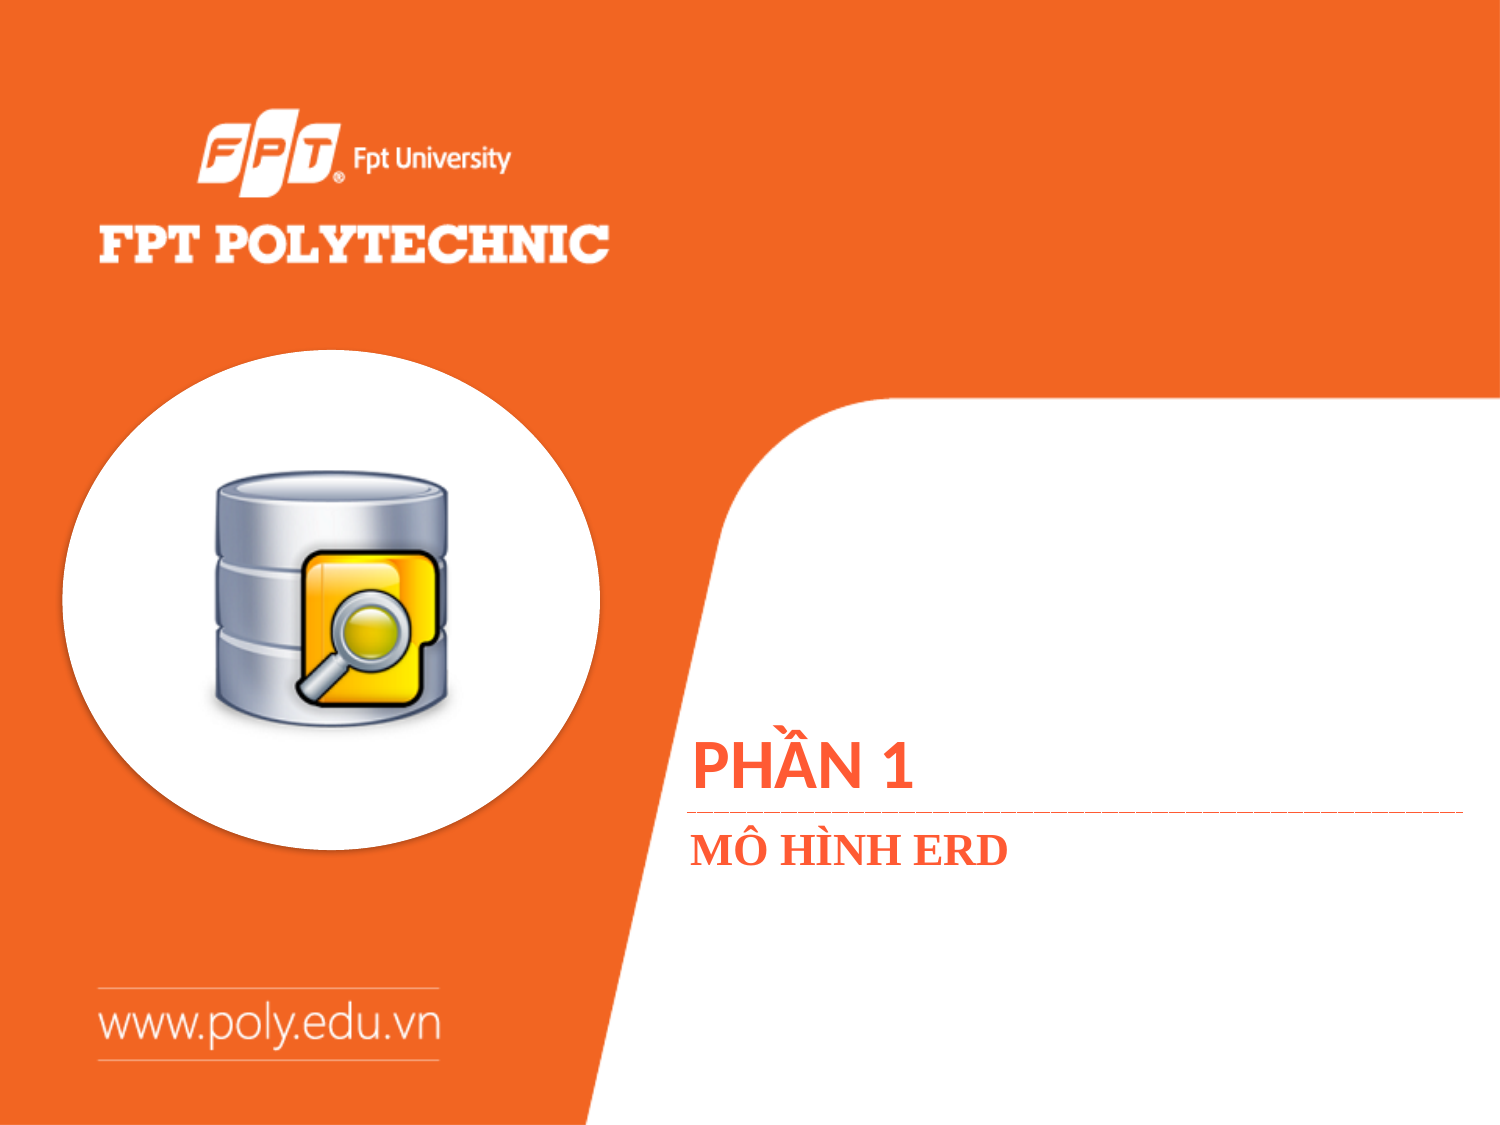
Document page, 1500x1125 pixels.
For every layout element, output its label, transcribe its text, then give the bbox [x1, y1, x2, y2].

title Phần 1 [677, 702, 1428, 819]
picture [0, 0, 1500, 1125]
subtitle Mô hình ERD [675, 812, 1500, 975]
